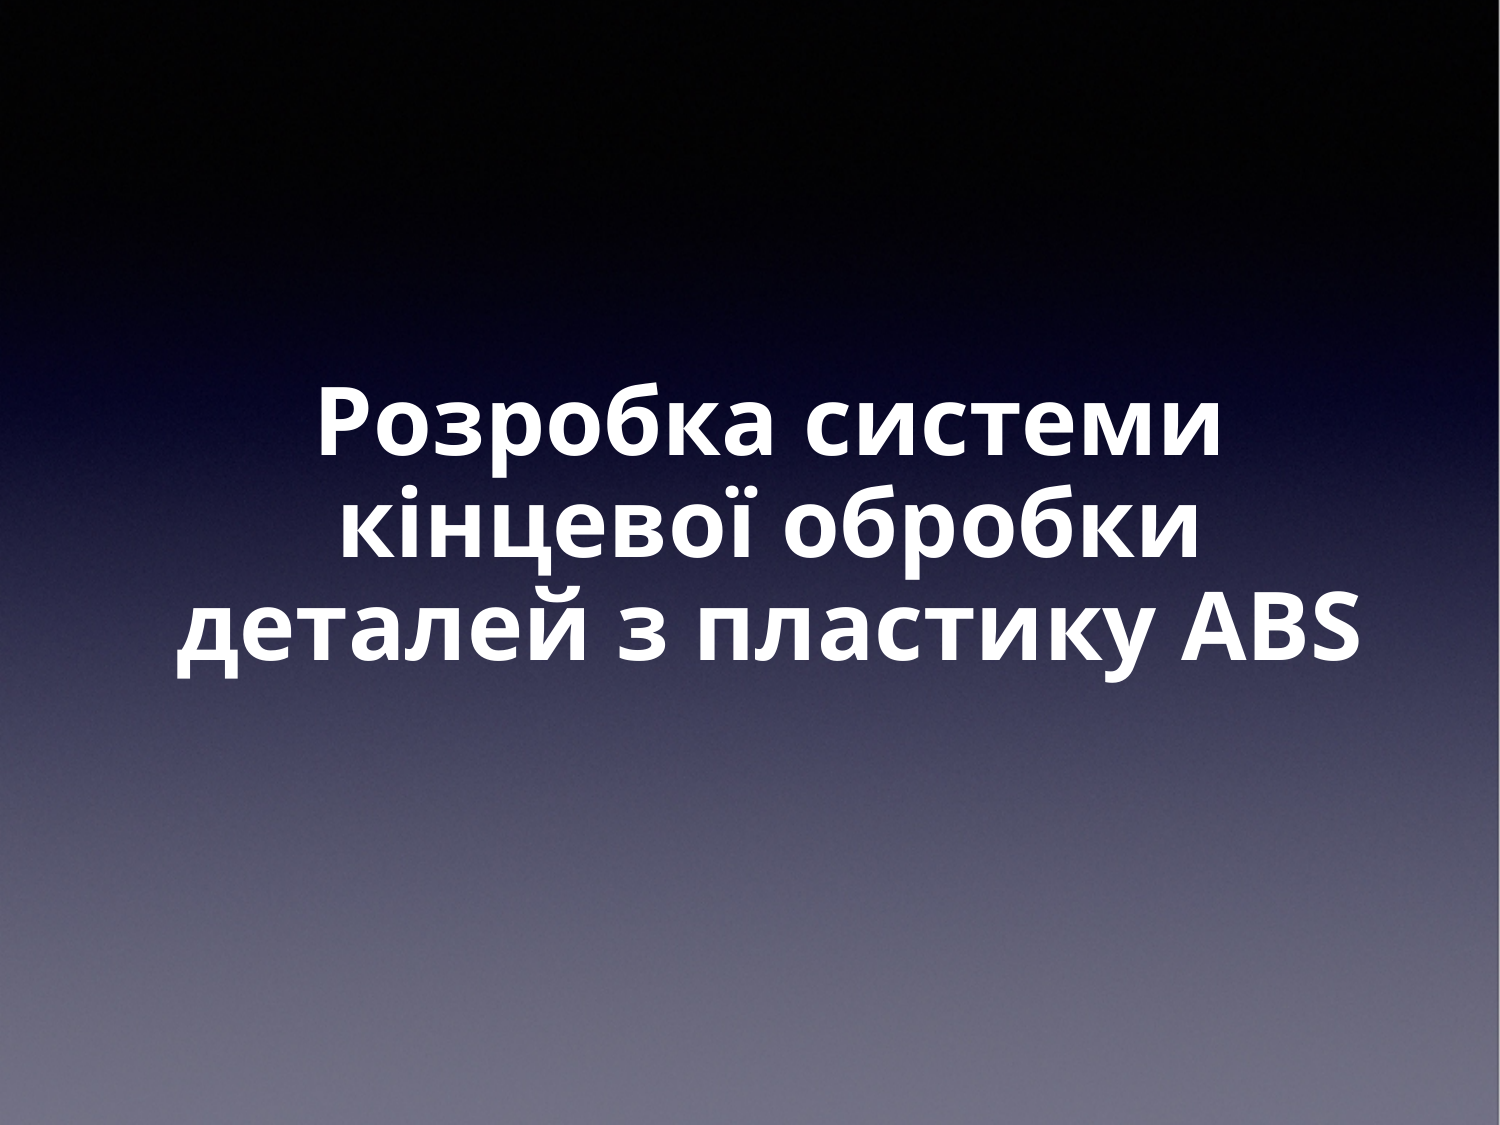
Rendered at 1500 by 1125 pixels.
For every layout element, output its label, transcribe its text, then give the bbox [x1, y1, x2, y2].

picture [0, 0, 1500, 1125]
title Розробка системи кінцевої обробки деталей з пластику ABS [132, 331, 1408, 723]
